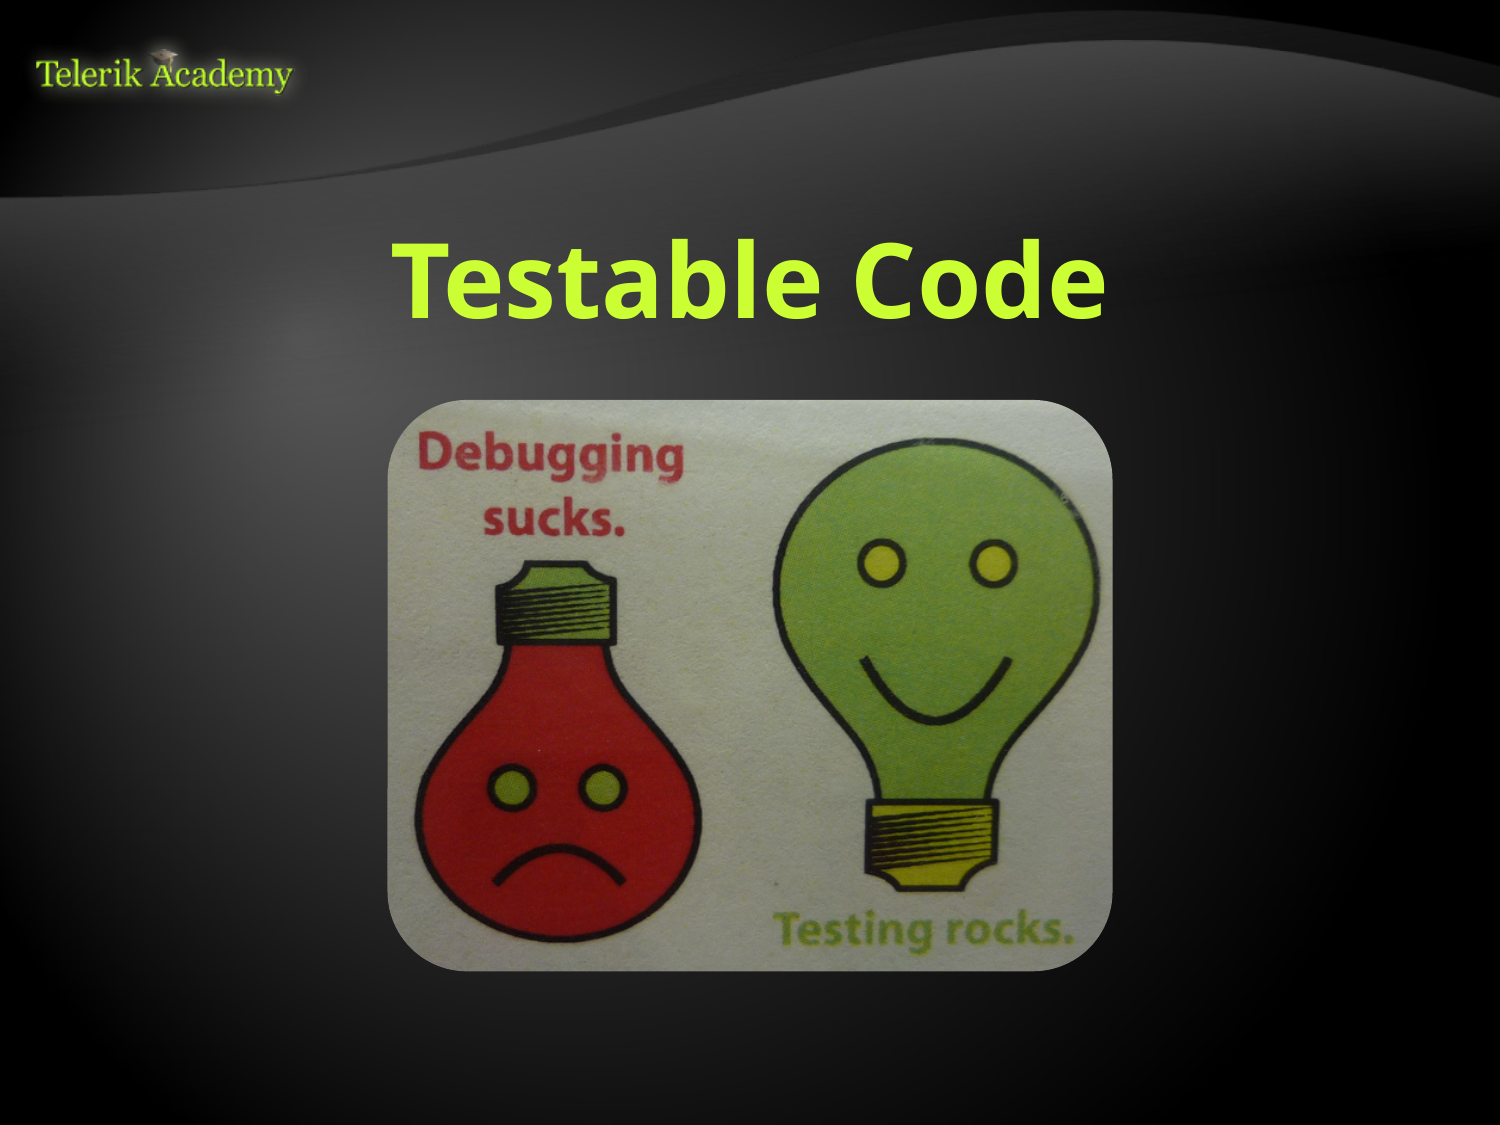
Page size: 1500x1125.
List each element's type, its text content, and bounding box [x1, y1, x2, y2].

title Testable Code [99, 224, 1400, 338]
picture [0, 0, 1500, 1125]
